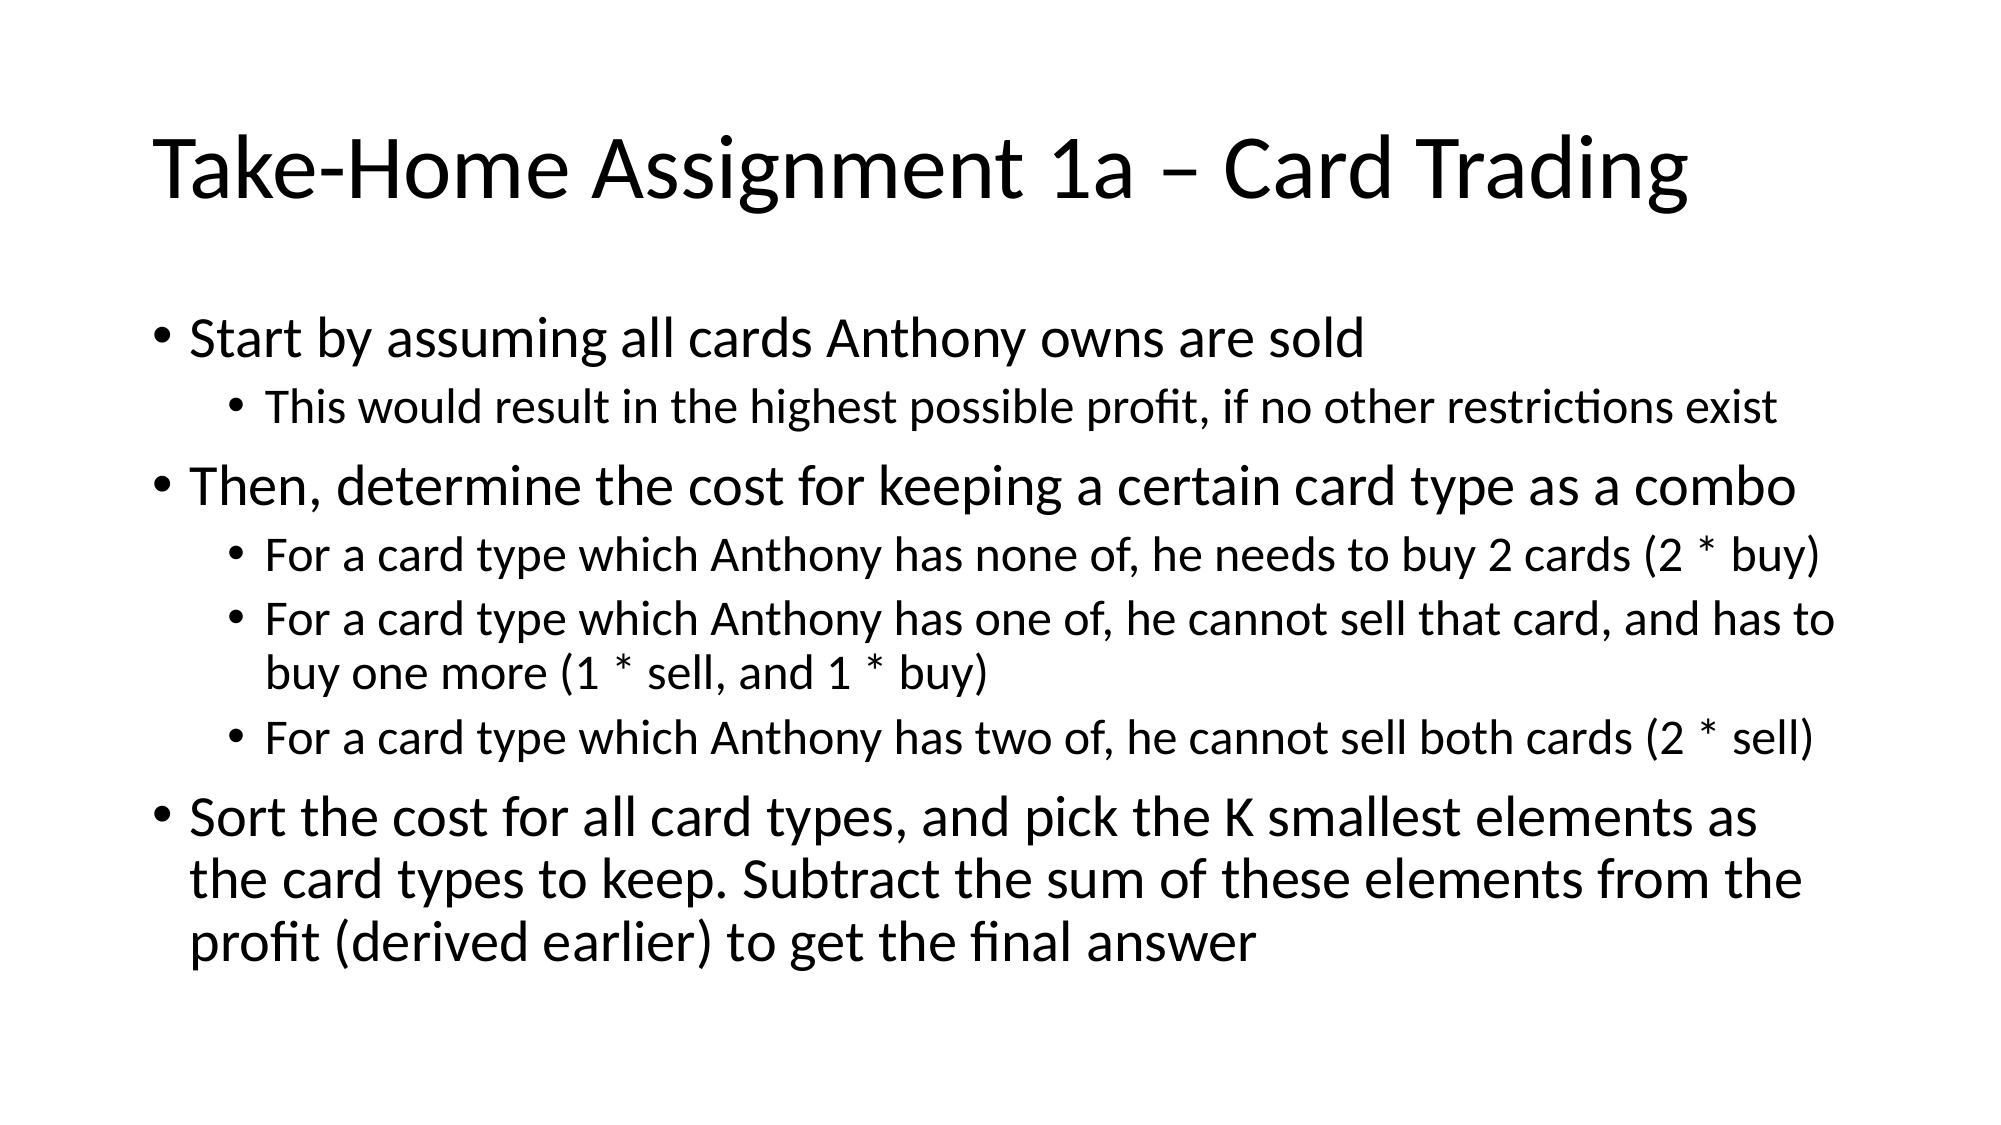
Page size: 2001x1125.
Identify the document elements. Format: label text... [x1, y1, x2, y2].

list Start by assuming all cards Anthony owns are sold This would result in the highest possible profit, if no other restrictions exist Then, determine the cost for keeping a certain card type as a combo For a card type which Anthony has none of, he needs to buy 2 cards (2 * buy) For a card type which Anthony has one of, he cannot sell that card, and has to buy one more (1 * sell, and 1 * buy) For a card type which Anthony has two of, he cannot sell both cards (2 * sell) Sort the cost for all card types, and pick the K smallest elements as the card types to keep. Subtract the sum of these elements from the profit (derived earlier) to get the final answer [137, 299, 1863, 1014]
title Take-Home Assignment 1a – Card Trading [137, 59, 1863, 278]
